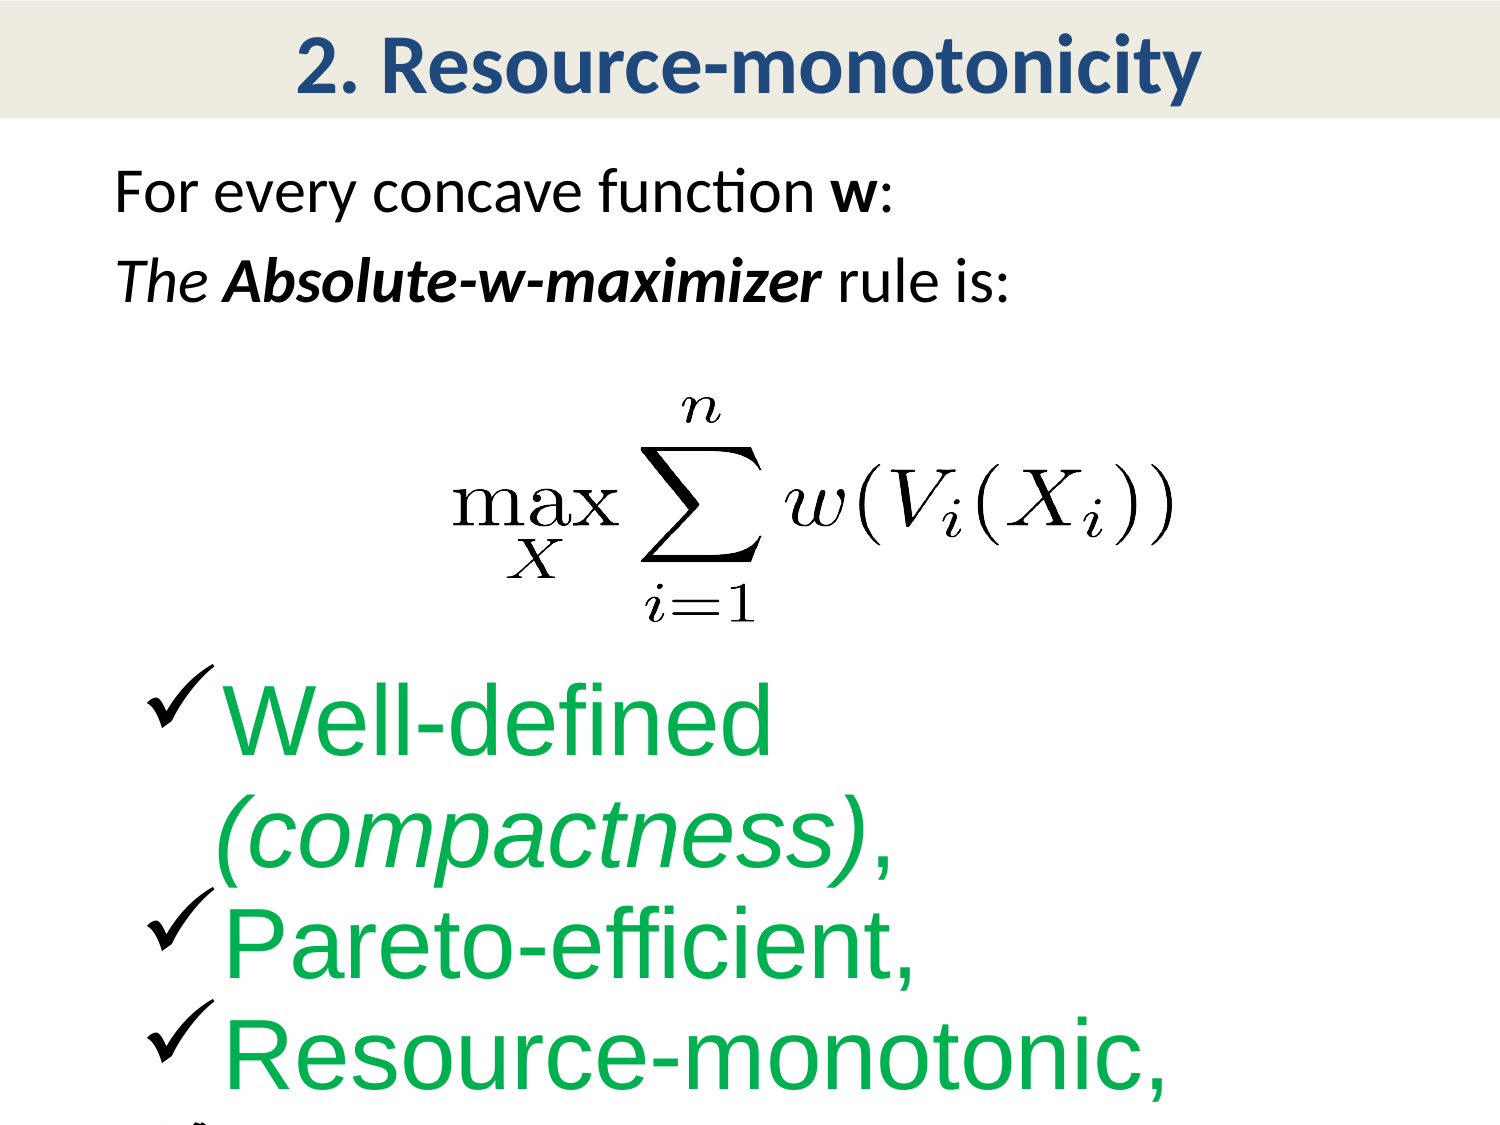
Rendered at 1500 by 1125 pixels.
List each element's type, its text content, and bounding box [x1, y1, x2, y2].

list For every concave function w: The Absolute-w-maximizer rule is: [99, 141, 1458, 402]
picture [452, 396, 1173, 623]
title 2. Resource-monotonicity [0, 0, 1500, 119]
text_box Well-defined (compactness), Pareto-efficient, Resource-monotonic, Usually not proportional, [125, 658, 1500, 1125]
